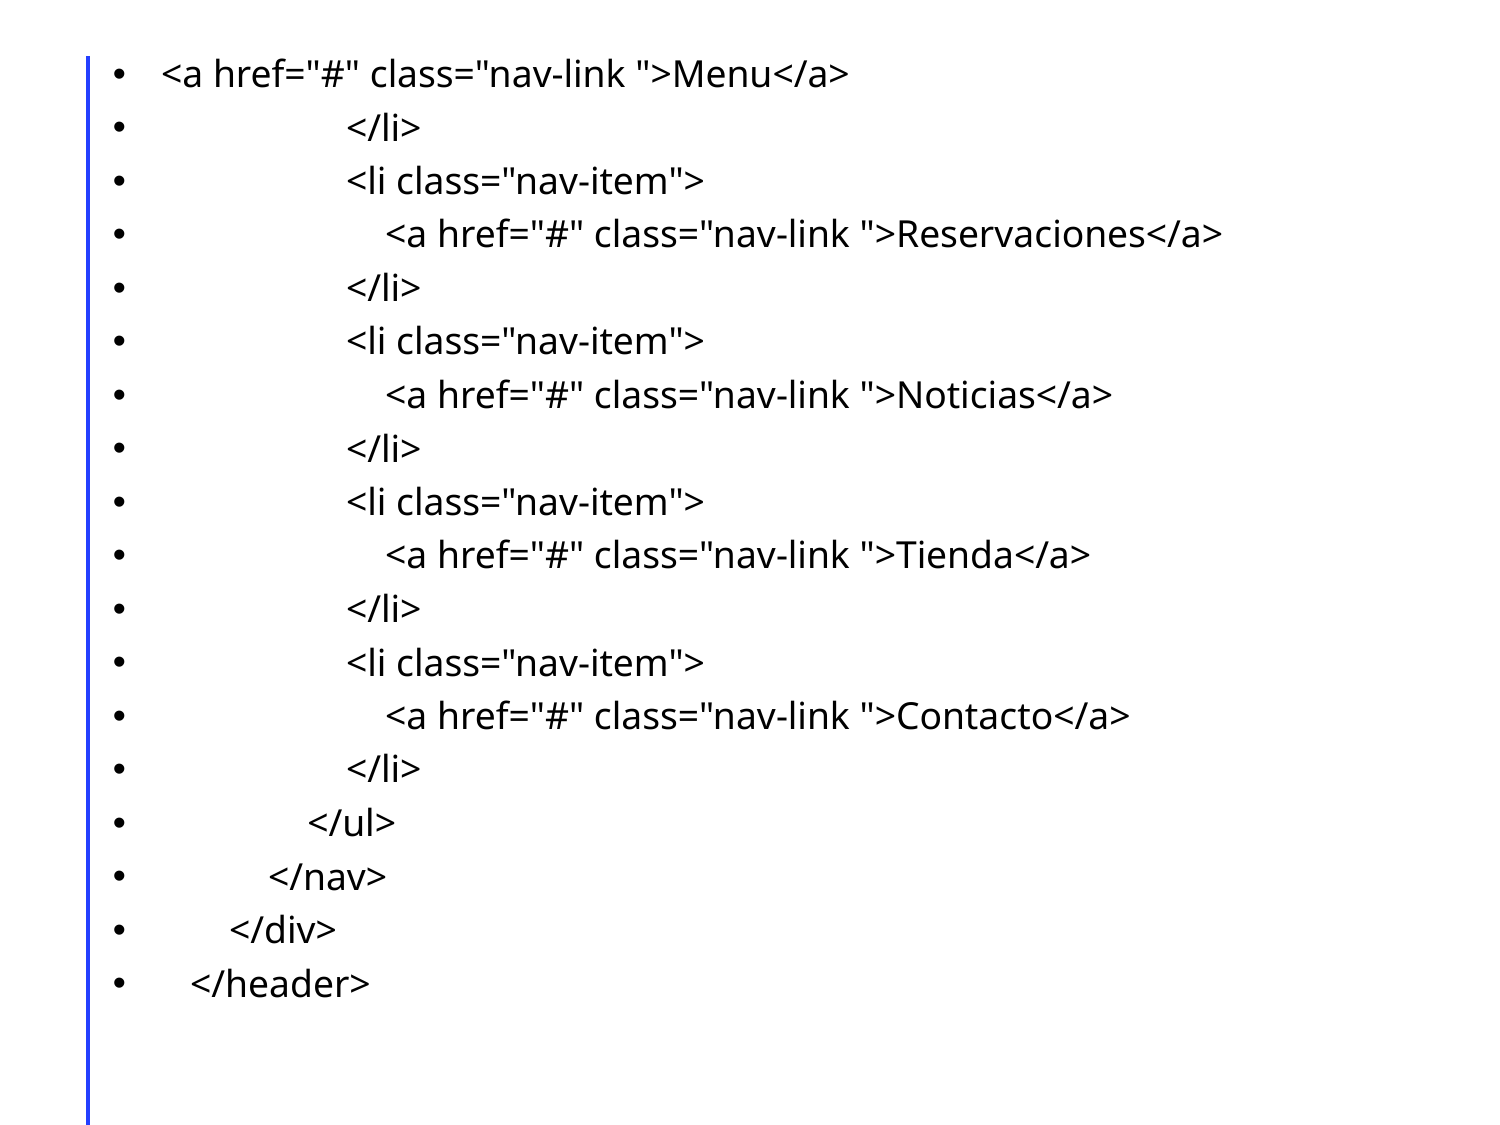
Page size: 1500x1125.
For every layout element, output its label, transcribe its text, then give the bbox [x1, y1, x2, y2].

list <a href="#" class="nav-link ">Menu</a> </li> <li class="nav-item"> <a href="#" class="nav-link ">Reservaciones</a> </li> <li class="nav-item"> <a href="#" class="nav-link ">Noticias</a> </li> <li class="nav-item"> <a href="#" class="nav-link ">Tienda</a> </li> <li class="nav-item"> <a href="#" class="nav-link ">Contacto</a> </li> </ul> </nav> </div> </header> [97, 47, 1397, 1014]
